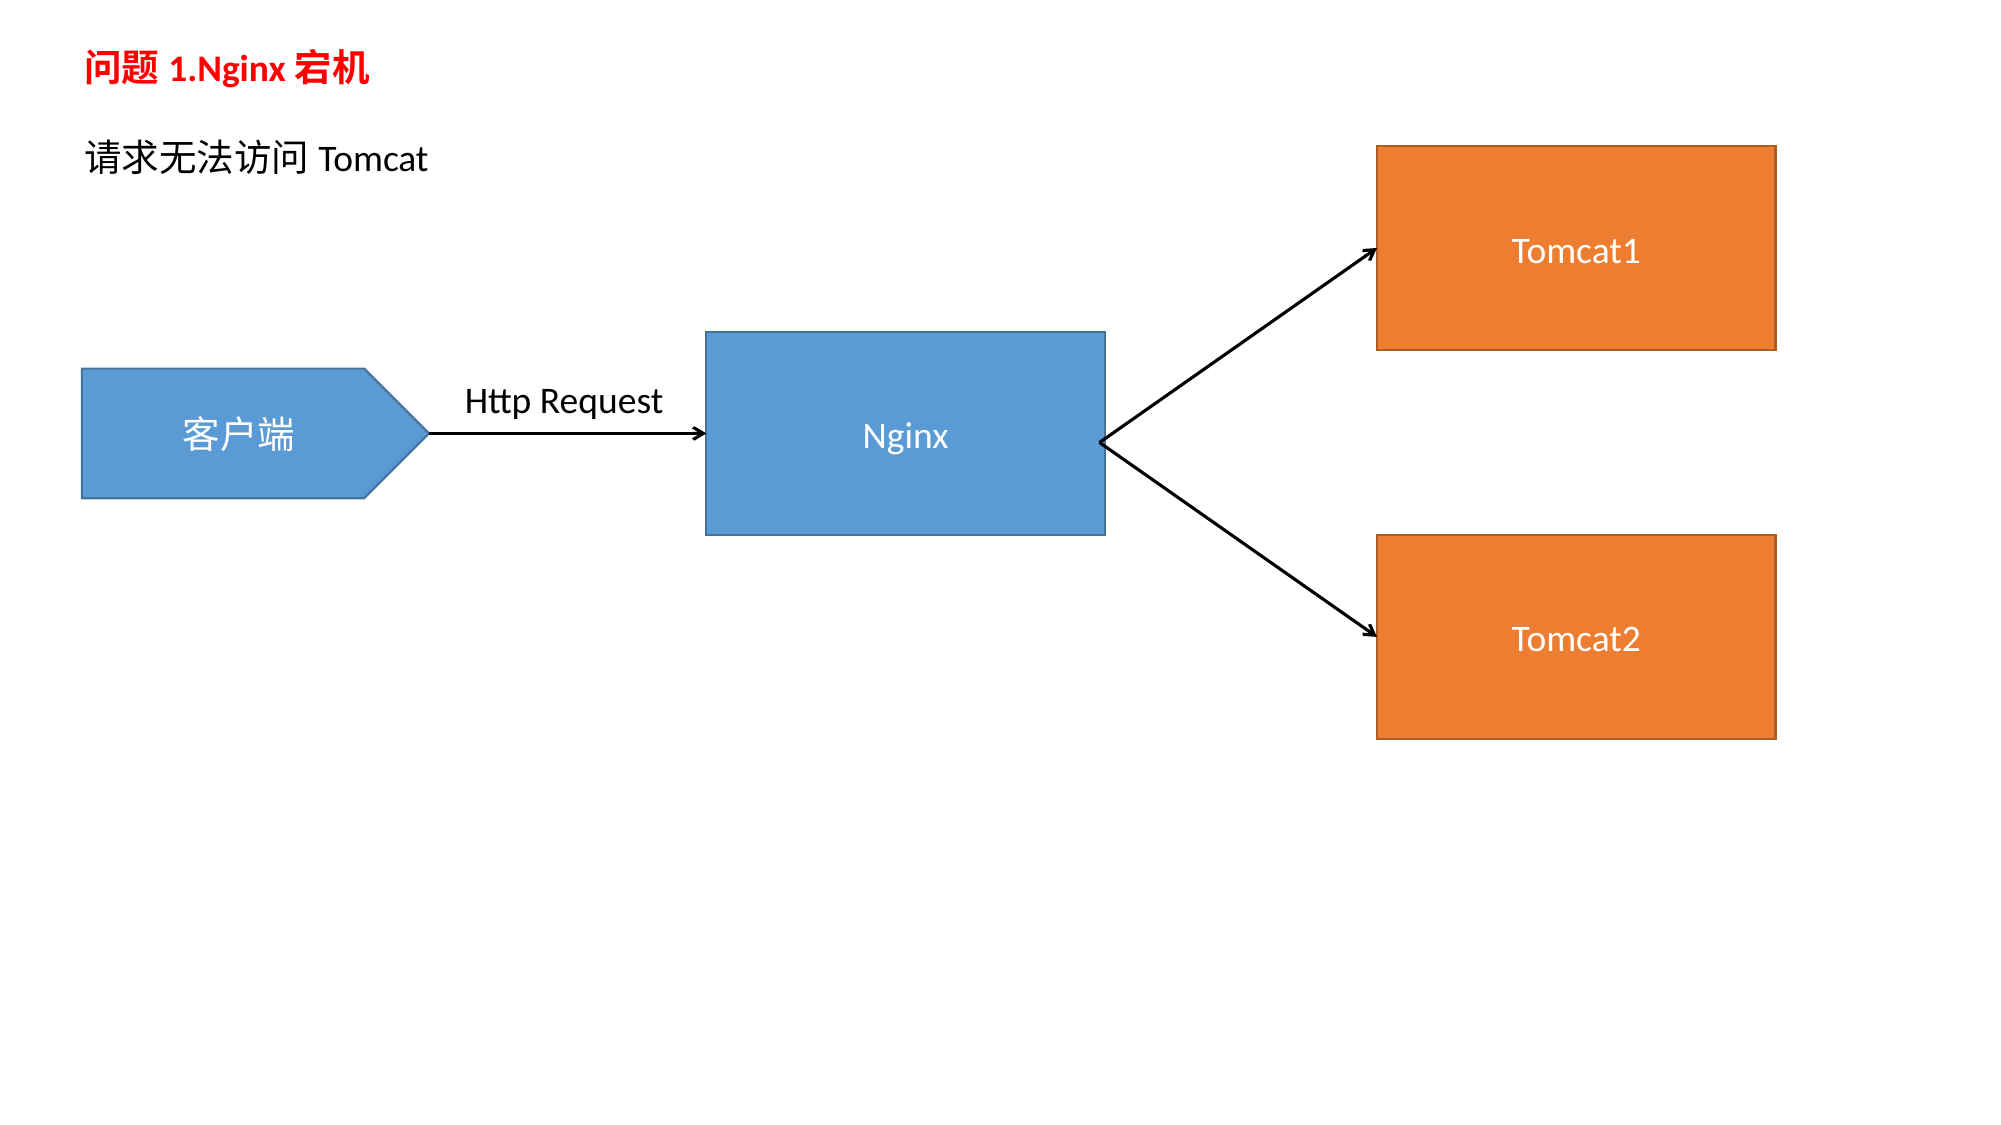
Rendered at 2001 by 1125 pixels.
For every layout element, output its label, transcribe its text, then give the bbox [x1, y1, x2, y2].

text_box Tomcat1 [1376, 145, 1777, 351]
text_box 问题1.Nginx宕机 请求无法访问Tomcat [69, 36, 816, 186]
text_box 客户端 [80, 367, 430, 500]
text_box Tomcat2 [1376, 534, 1777, 740]
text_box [1099, 247, 1377, 443]
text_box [1099, 443, 1377, 637]
text_box Nginx [705, 331, 1099, 536]
text_box Http Request [449, 368, 686, 429]
